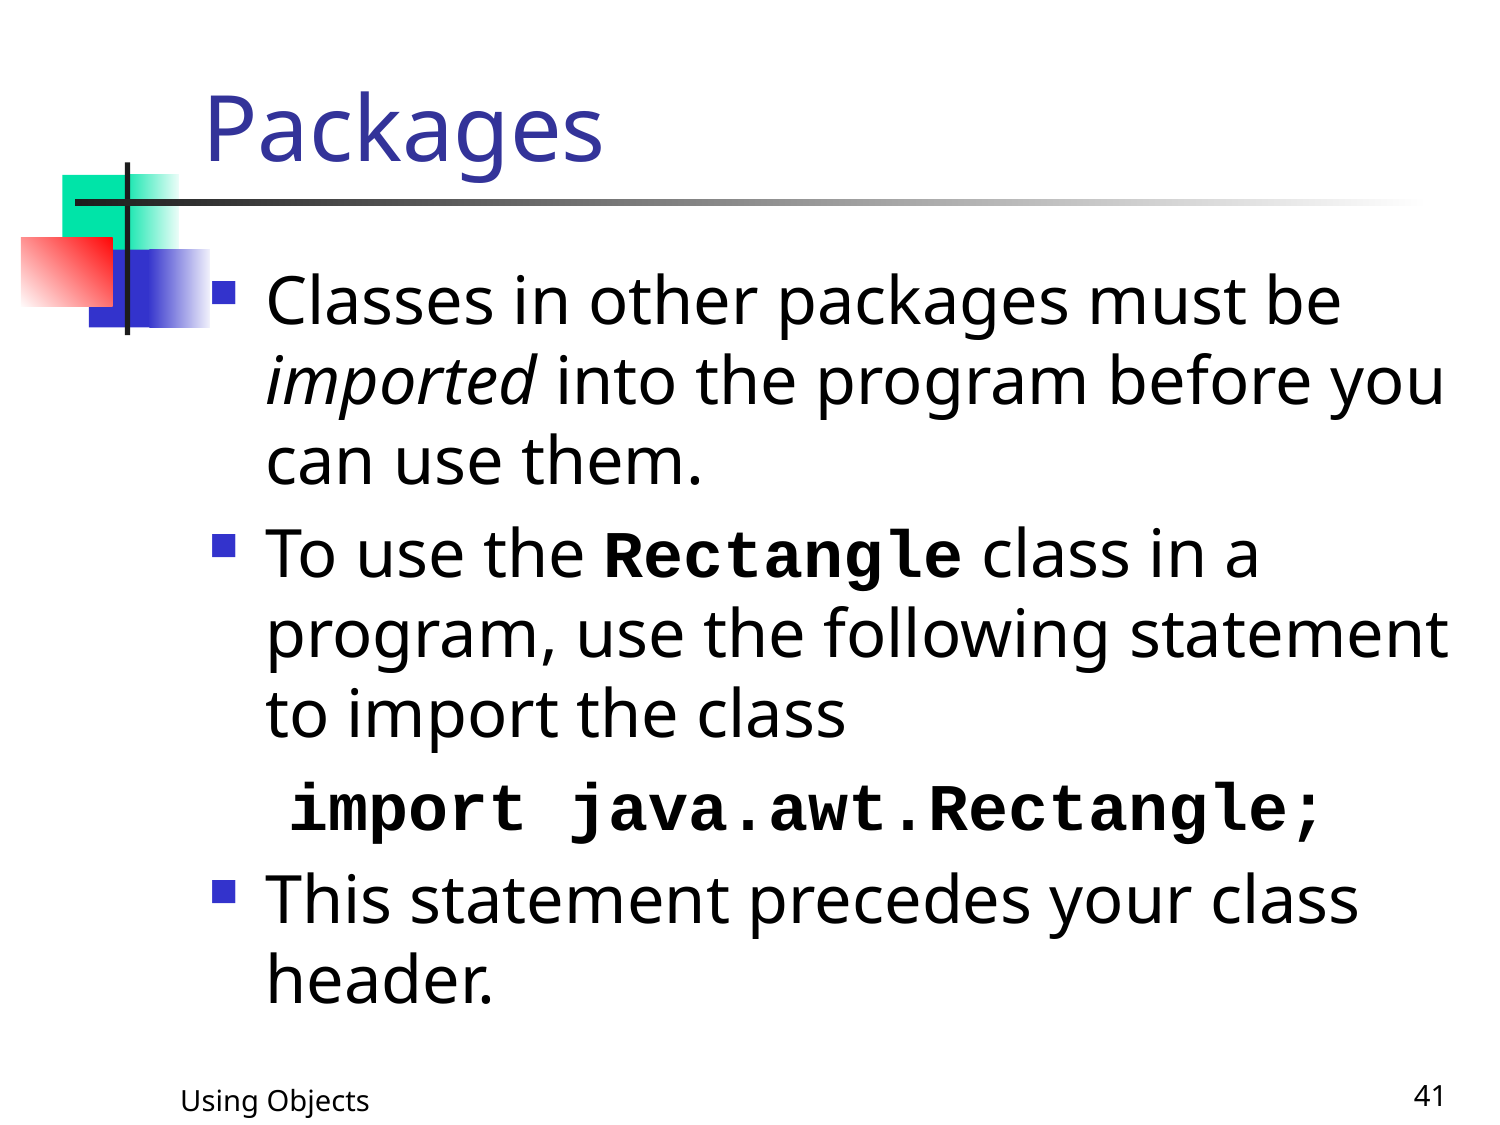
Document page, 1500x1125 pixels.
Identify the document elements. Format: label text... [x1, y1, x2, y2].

slide_number 41 [1149, 1049, 1463, 1125]
footer Using Objects [37, 1049, 513, 1125]
list Classes in other packages must be imported into the program before you can use them. To use the Rectangle class in a program, use the following statement to import the class import java.awt.Rectangle; This statement precedes your class header. [193, 249, 1470, 1007]
title Packages [187, 0, 1467, 188]
